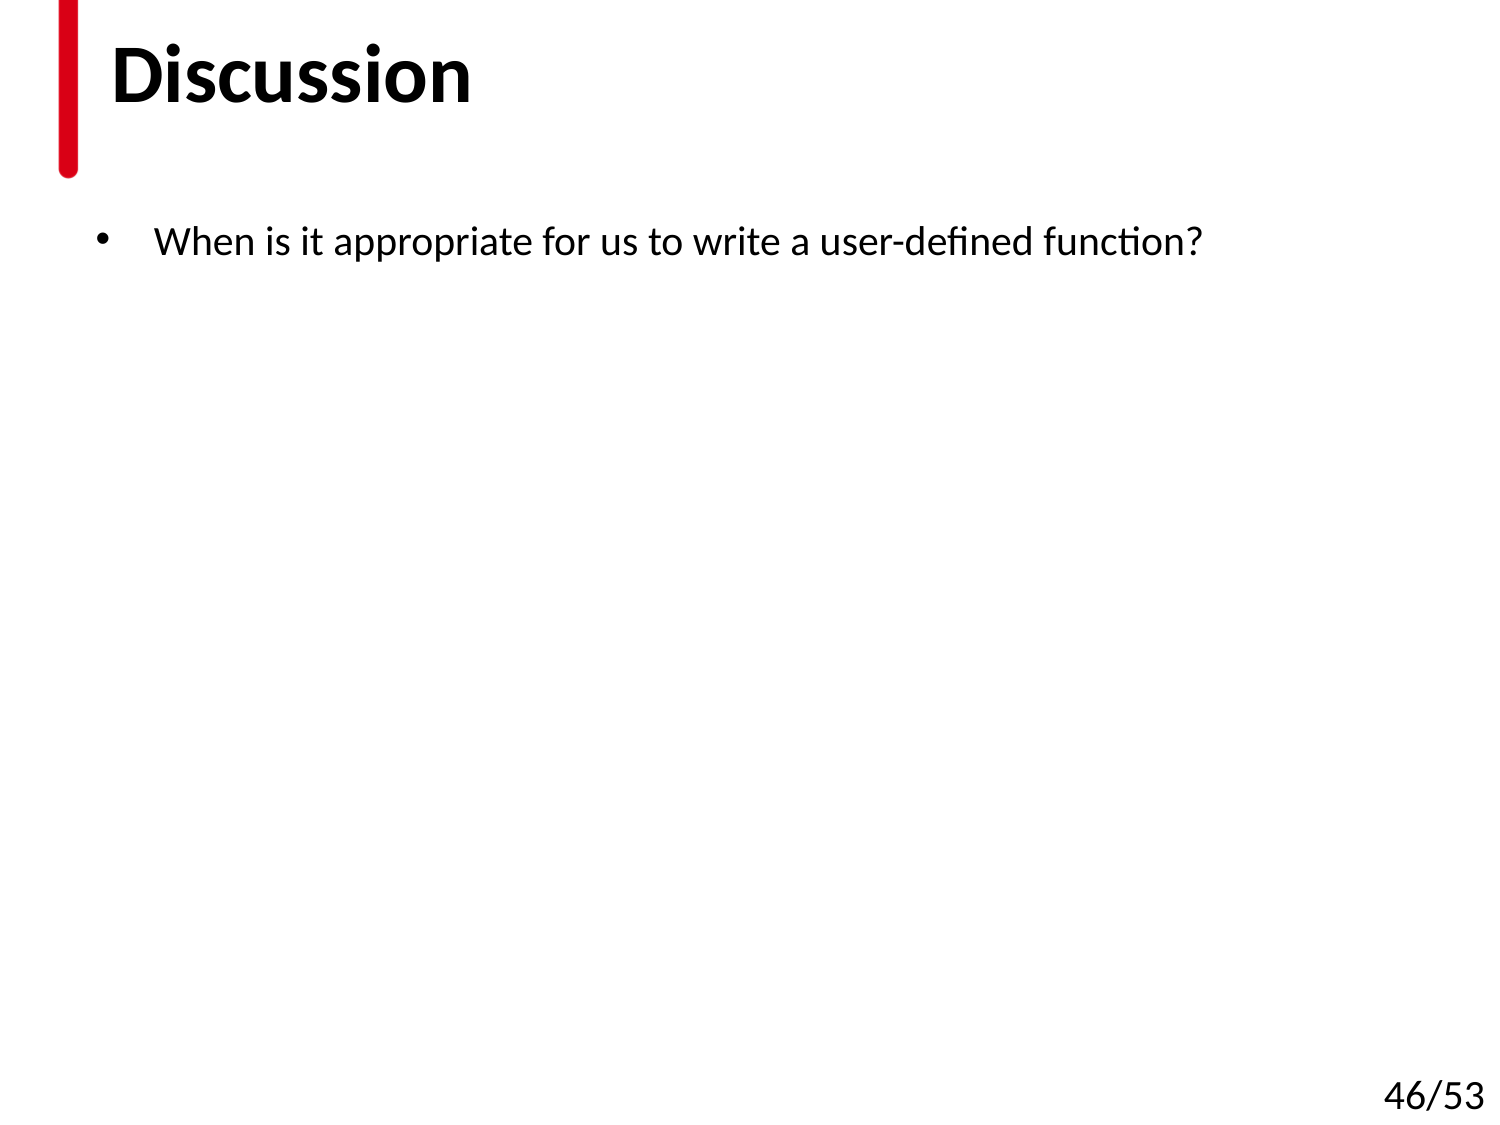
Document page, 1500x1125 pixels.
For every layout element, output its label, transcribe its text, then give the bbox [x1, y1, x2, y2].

picture [57, 0, 81, 200]
title Discussion [96, 0, 1425, 138]
list When is it appropriate for us to write a user-defined function? [80, 206, 1470, 701]
